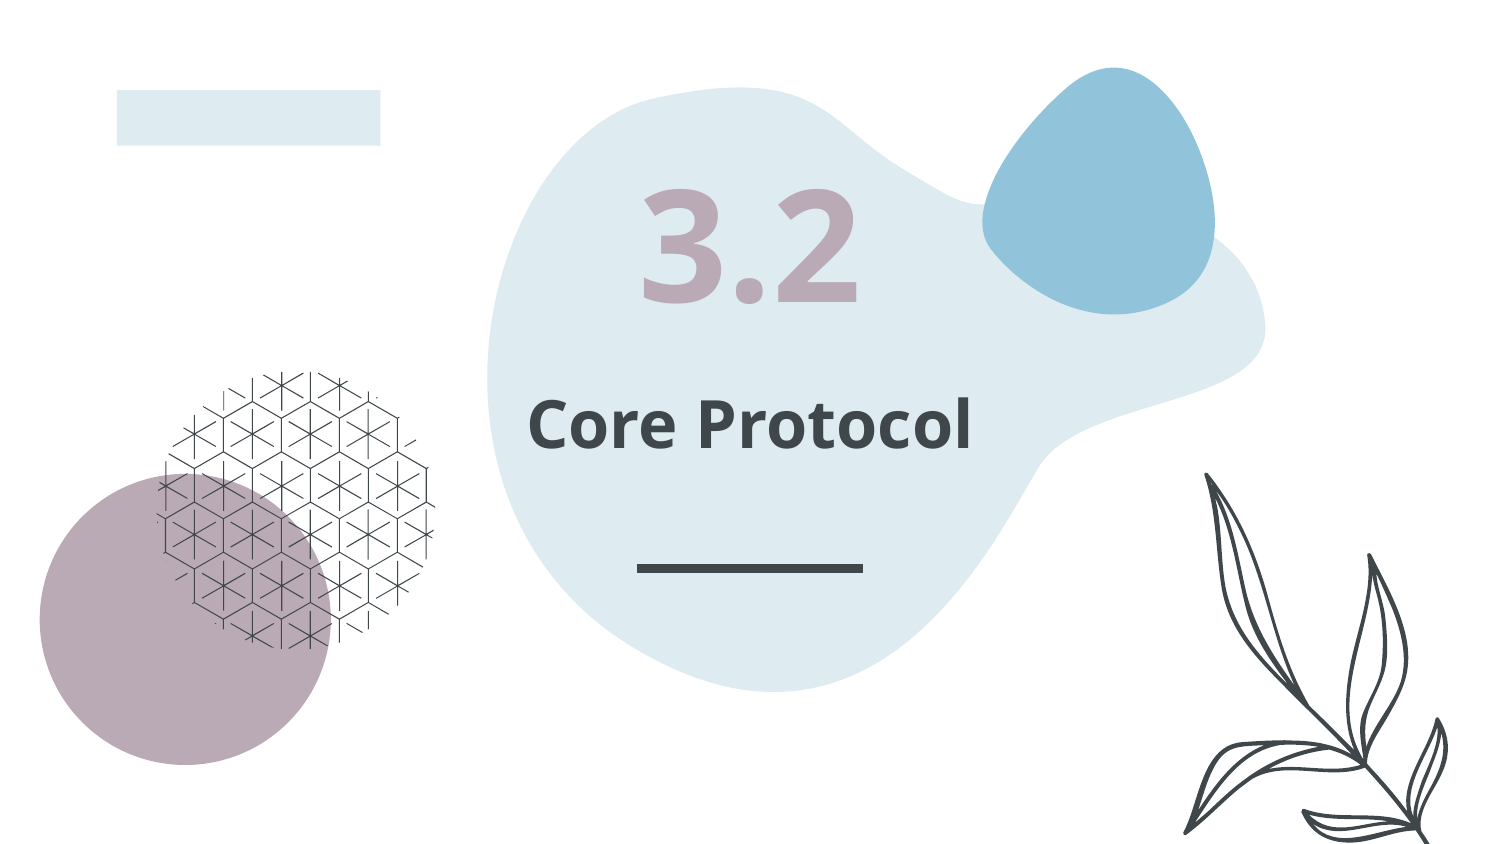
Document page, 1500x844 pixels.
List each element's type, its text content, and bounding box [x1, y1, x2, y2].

title Core Protocol [405, 350, 1095, 522]
text_box [116, 90, 381, 146]
text_box [636, 564, 864, 573]
title 3.2 [331, 150, 1169, 350]
